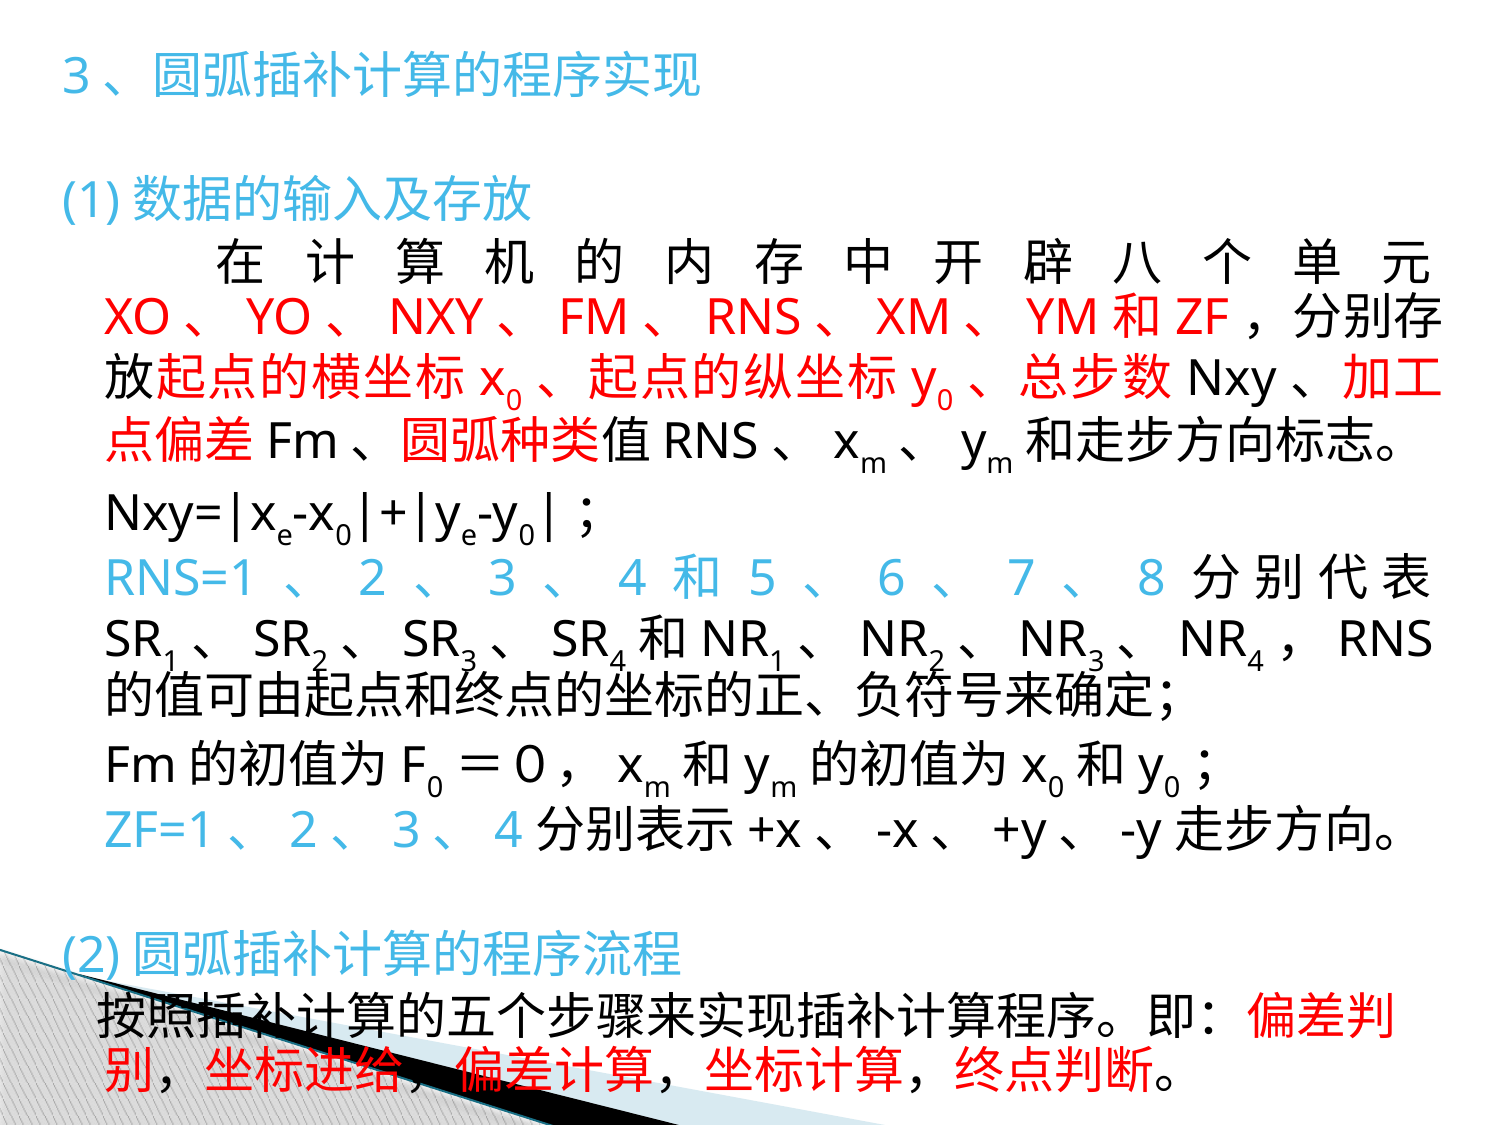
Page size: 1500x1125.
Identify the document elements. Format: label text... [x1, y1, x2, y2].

list 3、圆弧插补计算的程序实现 (1)数据的输入及存放 在计算机的内存中开辟八个单元XO、YO、NXY、FM、RNS、XM、YM和ZF，分别存放起点的横坐标x0、起点的纵坐标y0、总步数Nxy、加工点偏差Fm、圆弧种类值RNS、xm、ym和走步方向标志。 Nxy=|xe-x0|+|ye-y0|； RNS=1、2、3、4和5、6、7、8分别代表SR1、SR2、SR3、SR4和NR1、NR2、NR3、NR4，RNS的值可由起点和终点的坐标的正、负符号来确定； Fm的初值为F0＝０，xm和ym的初值为x0和y0； ZF=1、2、3、4分别表示+x、-x、+y、-y走步方向。 (2)圆弧插补计算的程序流程 按照插补计算的五个步骤来实现插补计算程序。即：偏差判别，坐标进给，偏差计算，坐标计算，终点判断。 [29, 42, 1459, 1071]
